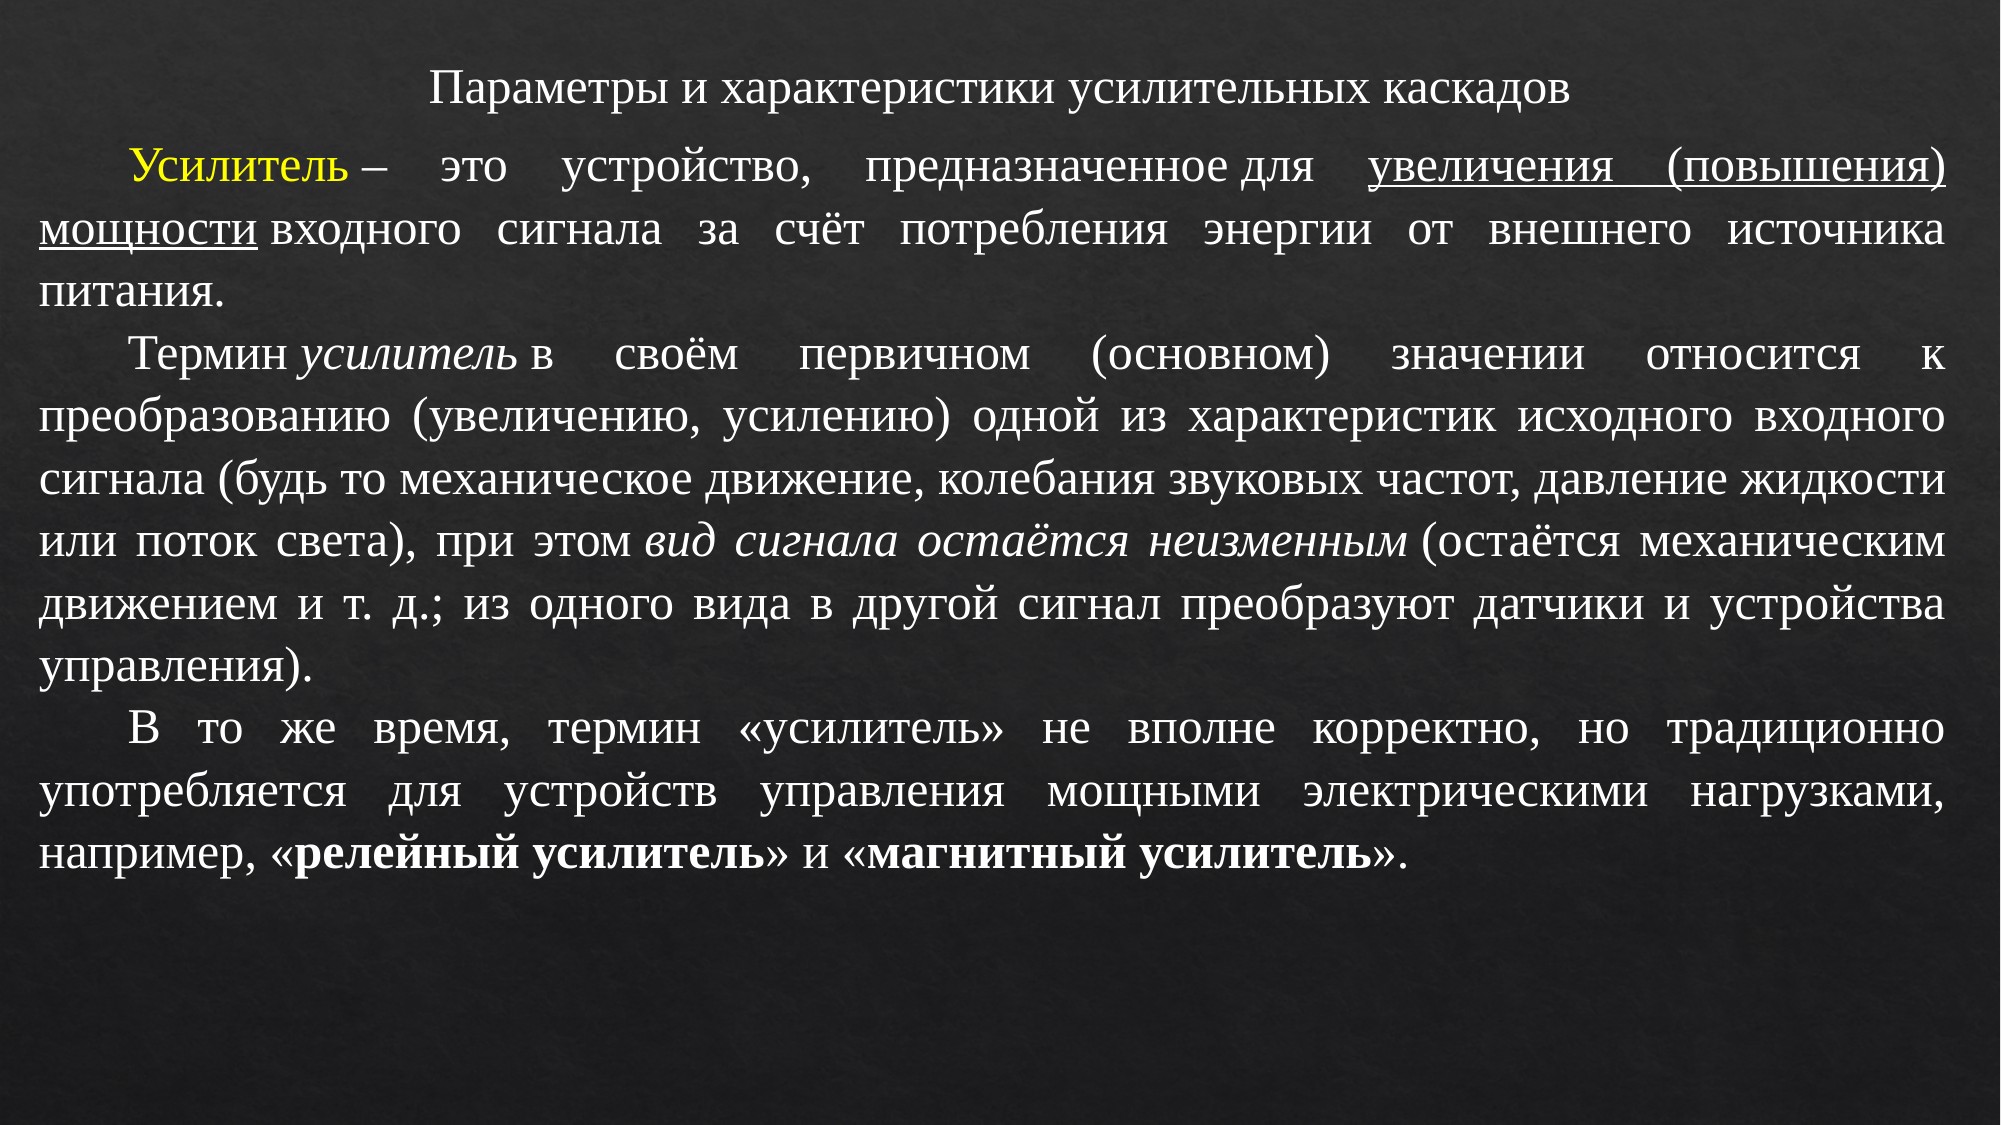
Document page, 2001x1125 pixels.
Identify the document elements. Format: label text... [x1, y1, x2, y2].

text_box Параметры и характеристики усилительных каскадов [24, 46, 1976, 121]
text_box Усилитель – это устройство, предназначенное для увеличения (повышения) мощности входного сигнала за счёт потребления энергии от внешнего источника питания. Термин усилитель в своём первичном (основном) значении относится к преобразованию (увеличению, усилению) одной из характеристик исходного входного сигнала (будь то механическое движение, колебания звуковых частот, давление жидкости или поток света), при этом вид сигнала остаётся неизменным (остаётся механическим движением и т. д.; из одного вида в другой сигнал преобразуют датчики и устройства управления). В то же время, термин «усилитель» не вполне корректно, но традиционно употребляется для устройств управления мощными электрическими нагрузками, например, «релейный усилитель» и «магнитный усилитель». [24, 121, 1962, 887]
